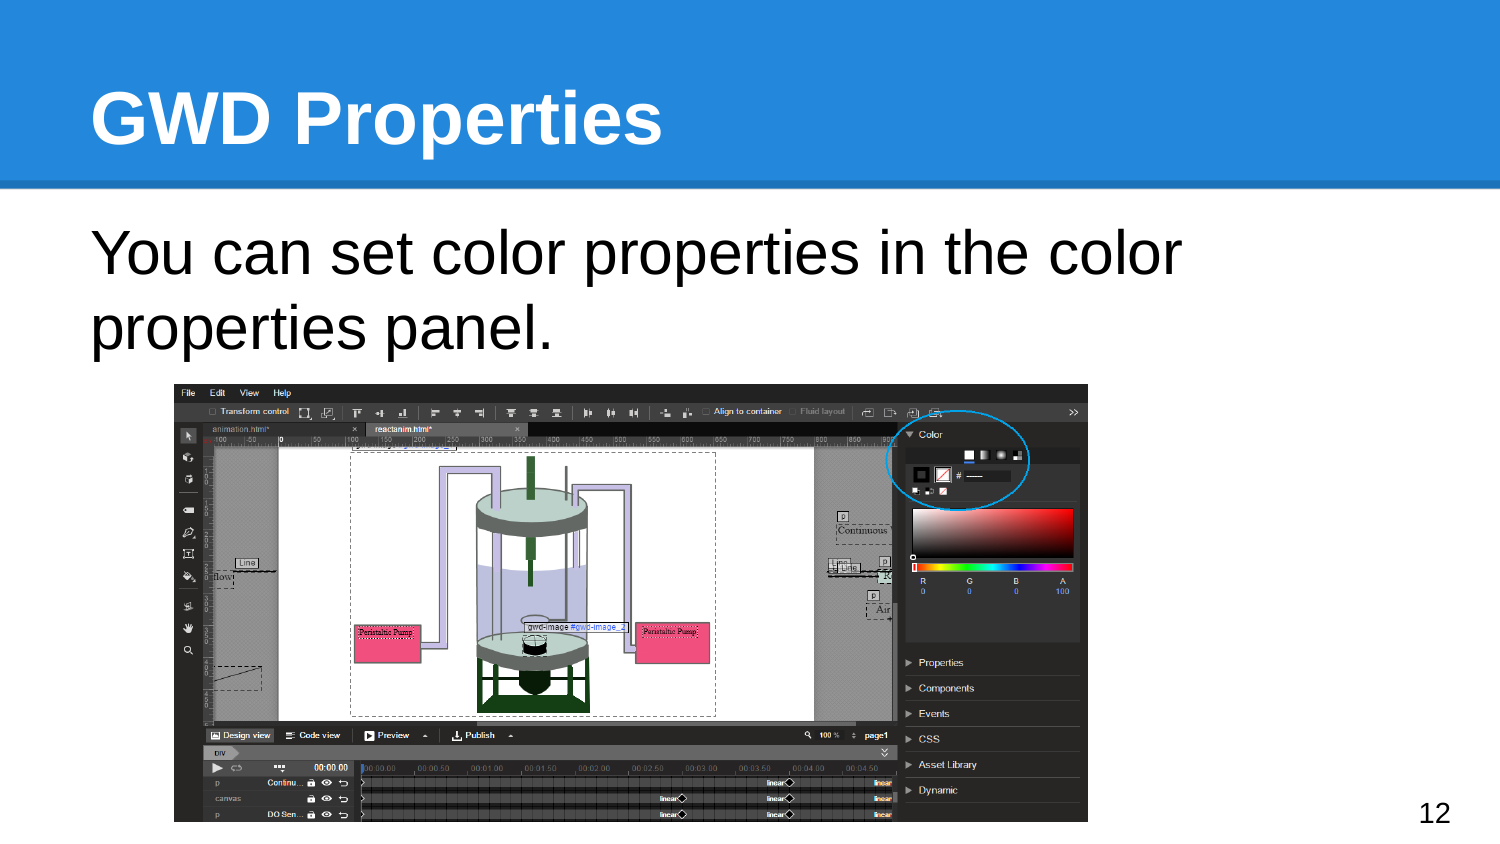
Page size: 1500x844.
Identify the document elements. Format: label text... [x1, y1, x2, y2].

title GWD Properties [75, 33, 1425, 175]
slide_number 12 [1403, 779, 1494, 844]
picture [174, 384, 1088, 823]
list You can set color properties in the color properties panel. [75, 196, 1438, 372]
